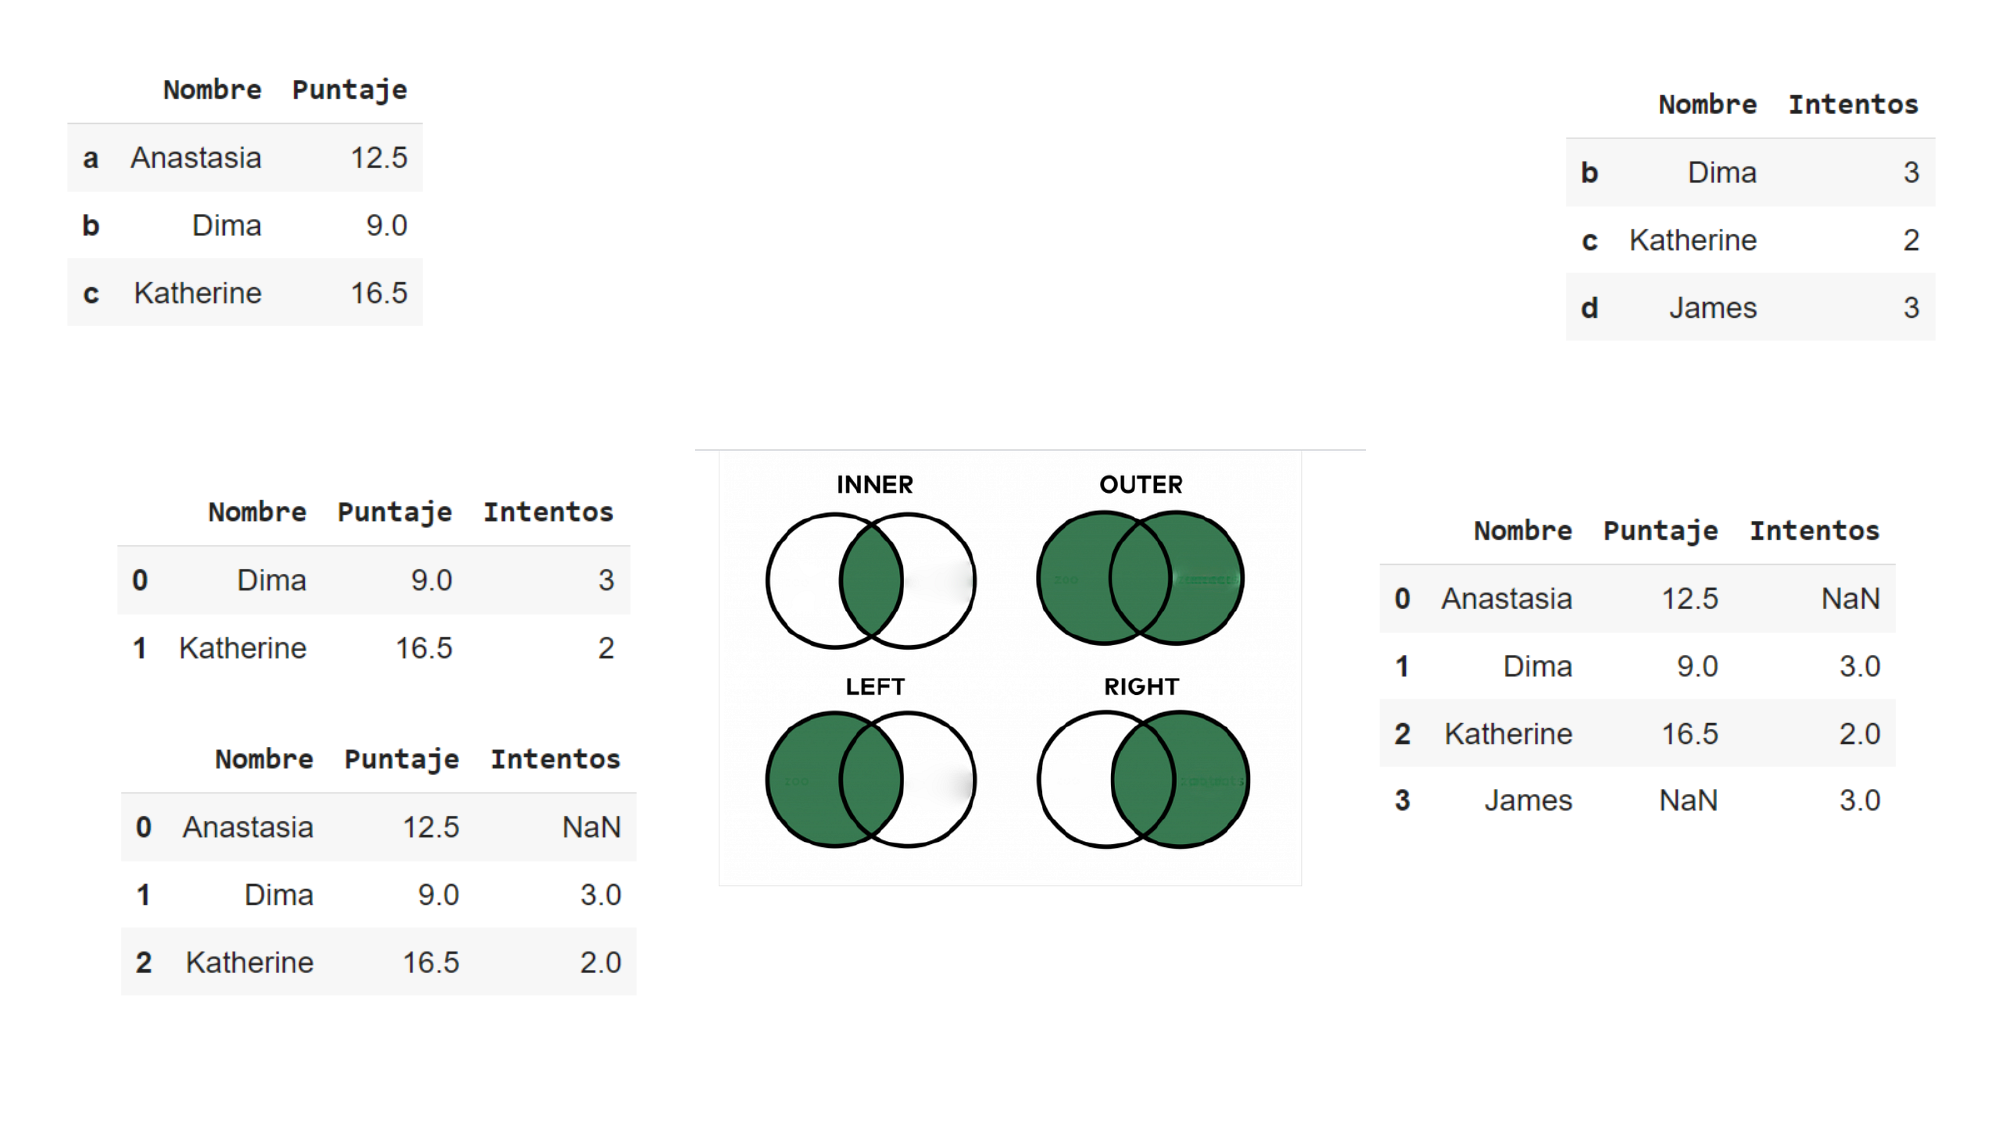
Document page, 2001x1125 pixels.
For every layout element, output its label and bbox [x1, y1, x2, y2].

picture [105, 490, 643, 700]
picture [1550, 70, 1957, 347]
picture [695, 449, 1911, 889]
picture [60, 59, 438, 336]
picture [110, 741, 643, 1008]
